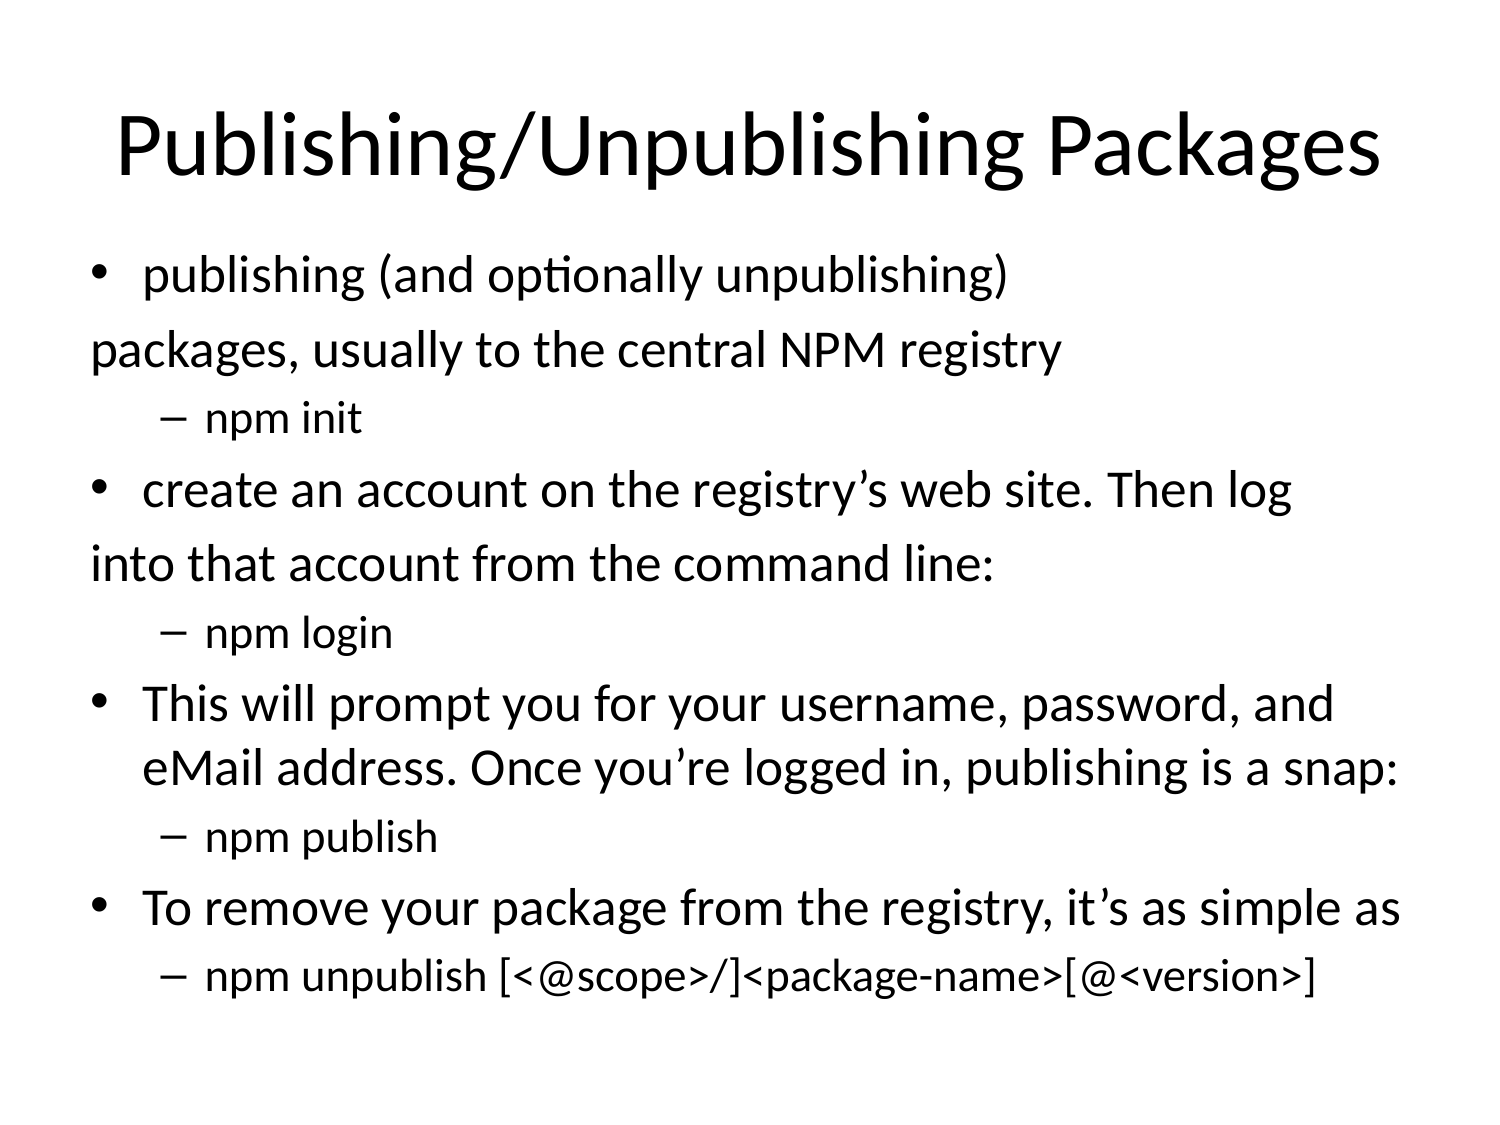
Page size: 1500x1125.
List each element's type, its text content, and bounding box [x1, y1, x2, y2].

list publishing (and optionally unpublishing) packages, usually to the central NPM registry npm init create an account on the registry’s web site. Then log into that account from the command line: npm login This will prompt you for your username, password, and eMail address. Once you’re logged in, publishing is a snap: npm publish To remove your package from the registry, it’s as simple as npm unpublish [<@scope>/]<package-name>[@<version>] [75, 231, 1425, 1071]
title Publishing/Unpublishing Packages [75, 45, 1425, 231]
